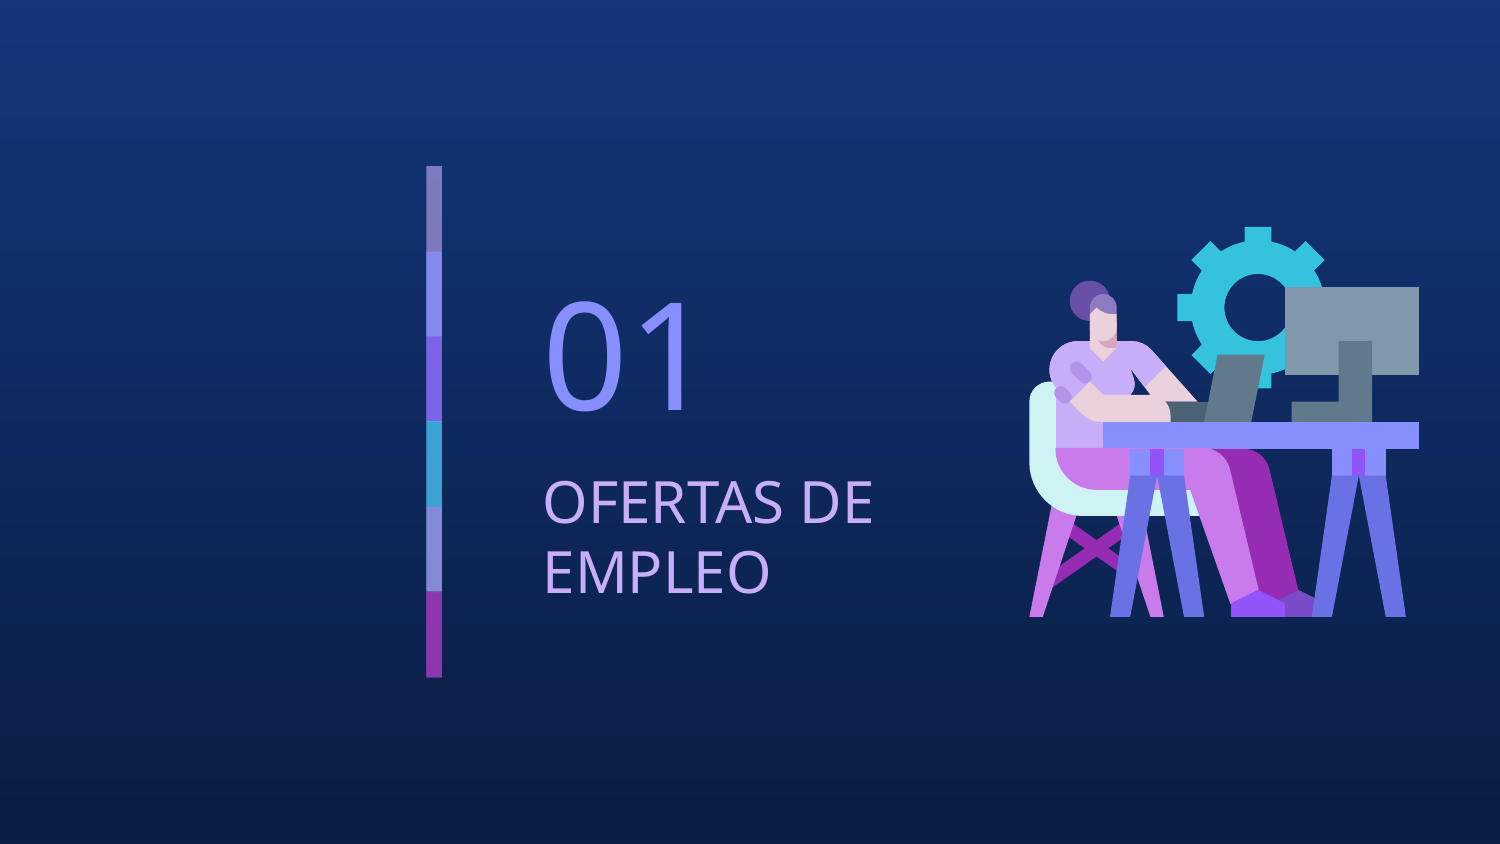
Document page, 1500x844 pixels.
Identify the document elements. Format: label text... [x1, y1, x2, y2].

title 01 [527, 249, 790, 450]
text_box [425, 165, 443, 678]
title OFERTAS DE EMPLEO [527, 450, 1024, 595]
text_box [1029, 226, 1420, 618]
